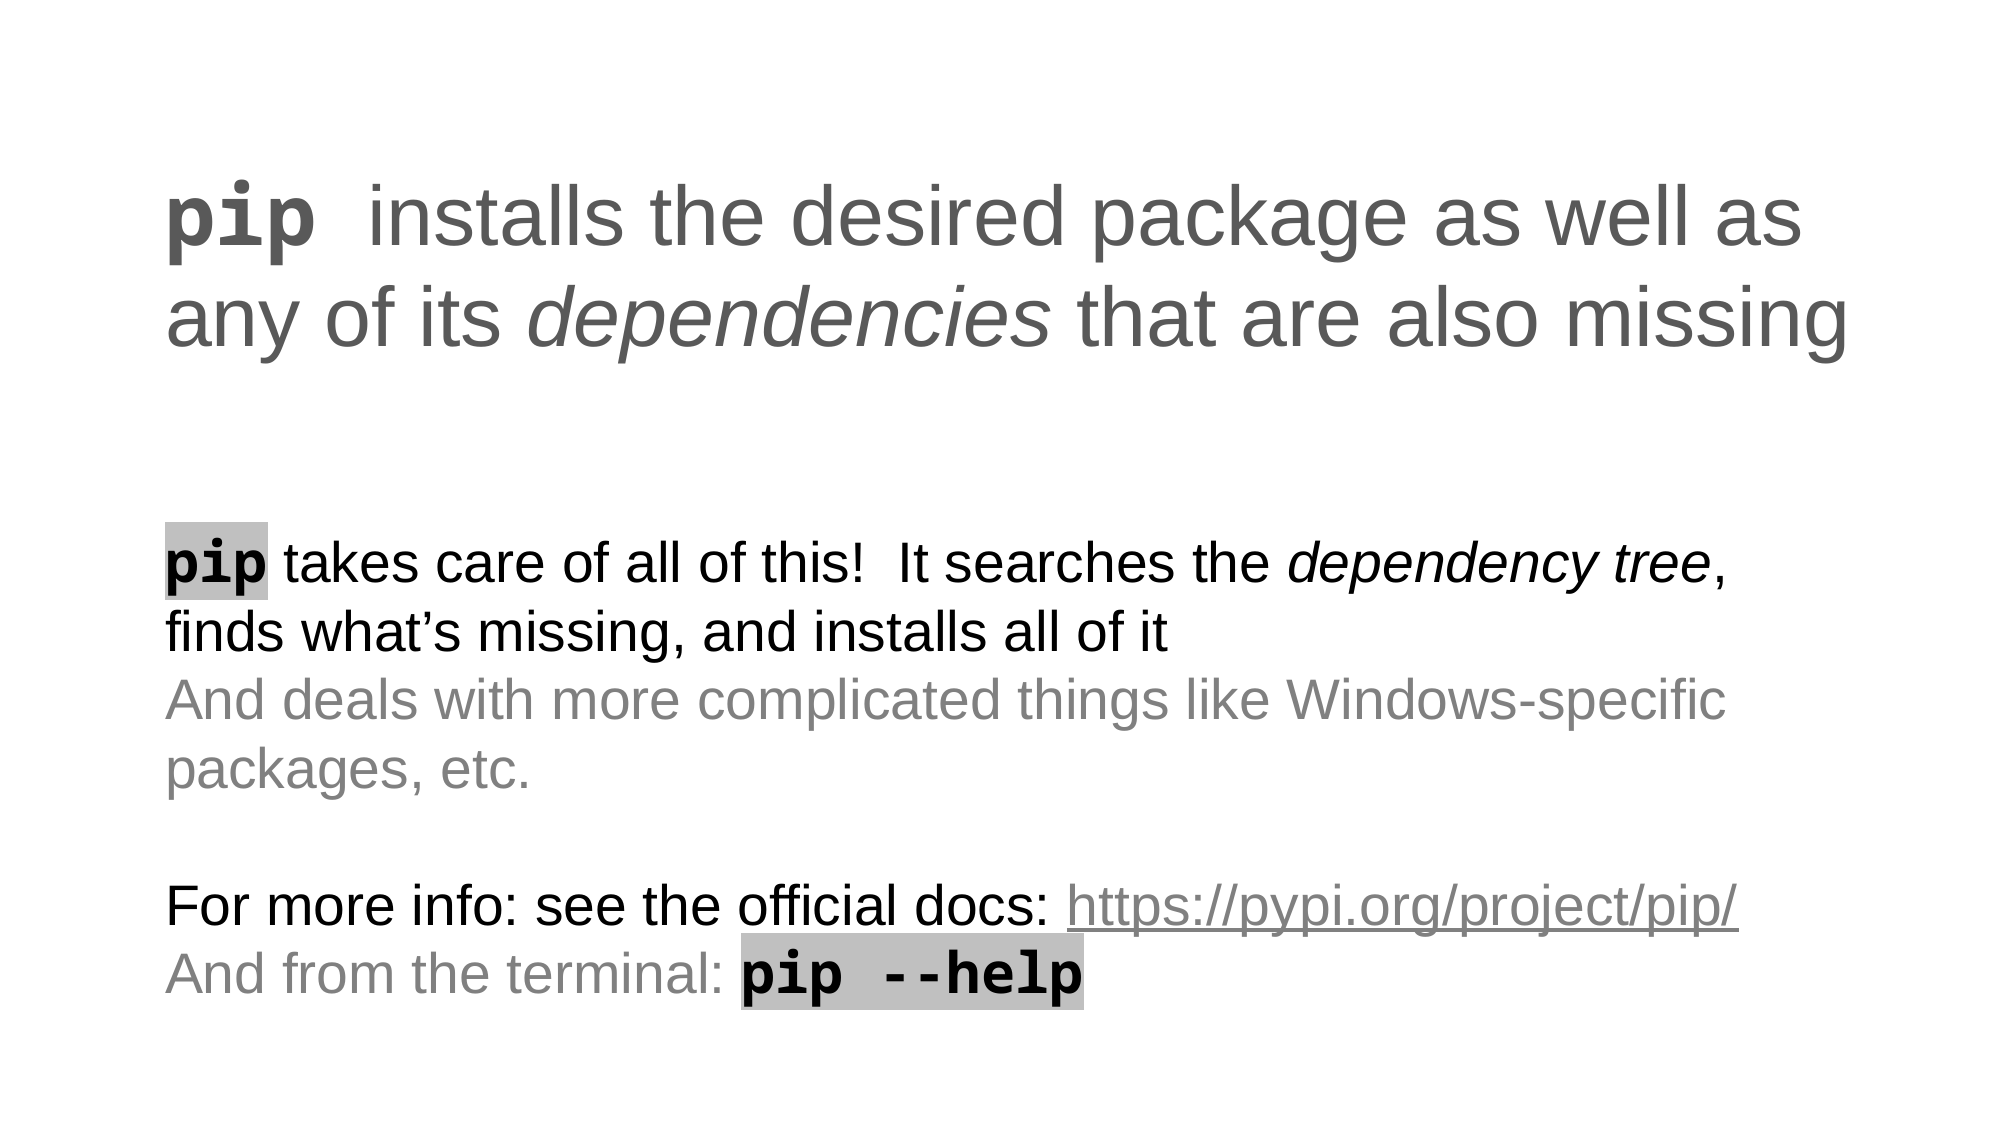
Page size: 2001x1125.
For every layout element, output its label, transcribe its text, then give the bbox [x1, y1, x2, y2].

title pip installs the desired package as well as any of its dependencies that are also missing [150, 149, 1875, 375]
list pip takes care of all of this! It searches the dependency tree, finds what’s missing, and installs all of it And deals with more complicated things like Windows-specific packages, etc. For more info: see the official docs: https://pypi.org/project/pip/ And from the terminal: pip --help [150, 450, 1837, 1017]
